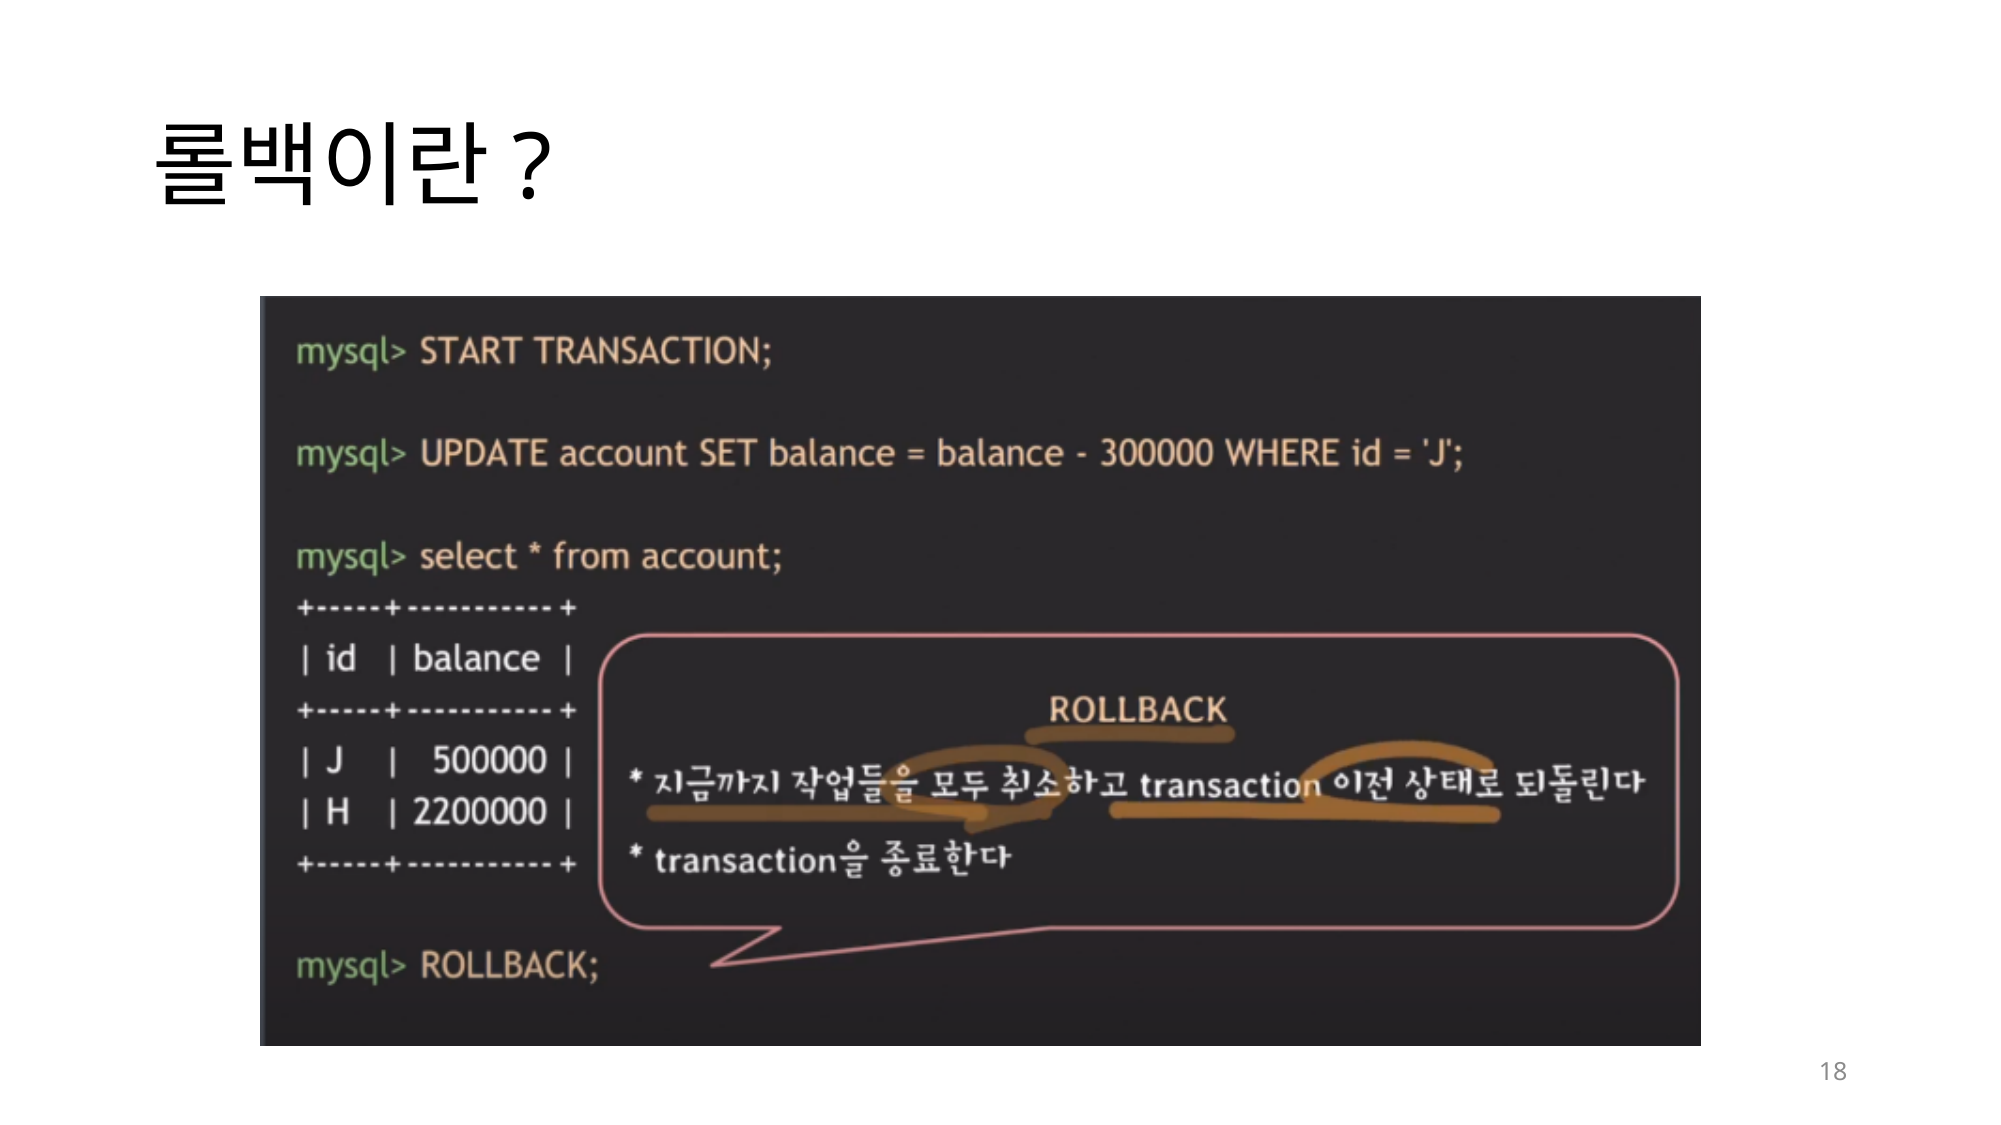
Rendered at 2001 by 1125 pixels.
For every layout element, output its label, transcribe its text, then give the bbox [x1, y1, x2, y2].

title 롤백이란? [137, 59, 1863, 278]
slide_number 18 [1412, 1042, 1863, 1103]
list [260, 296, 1701, 1046]
